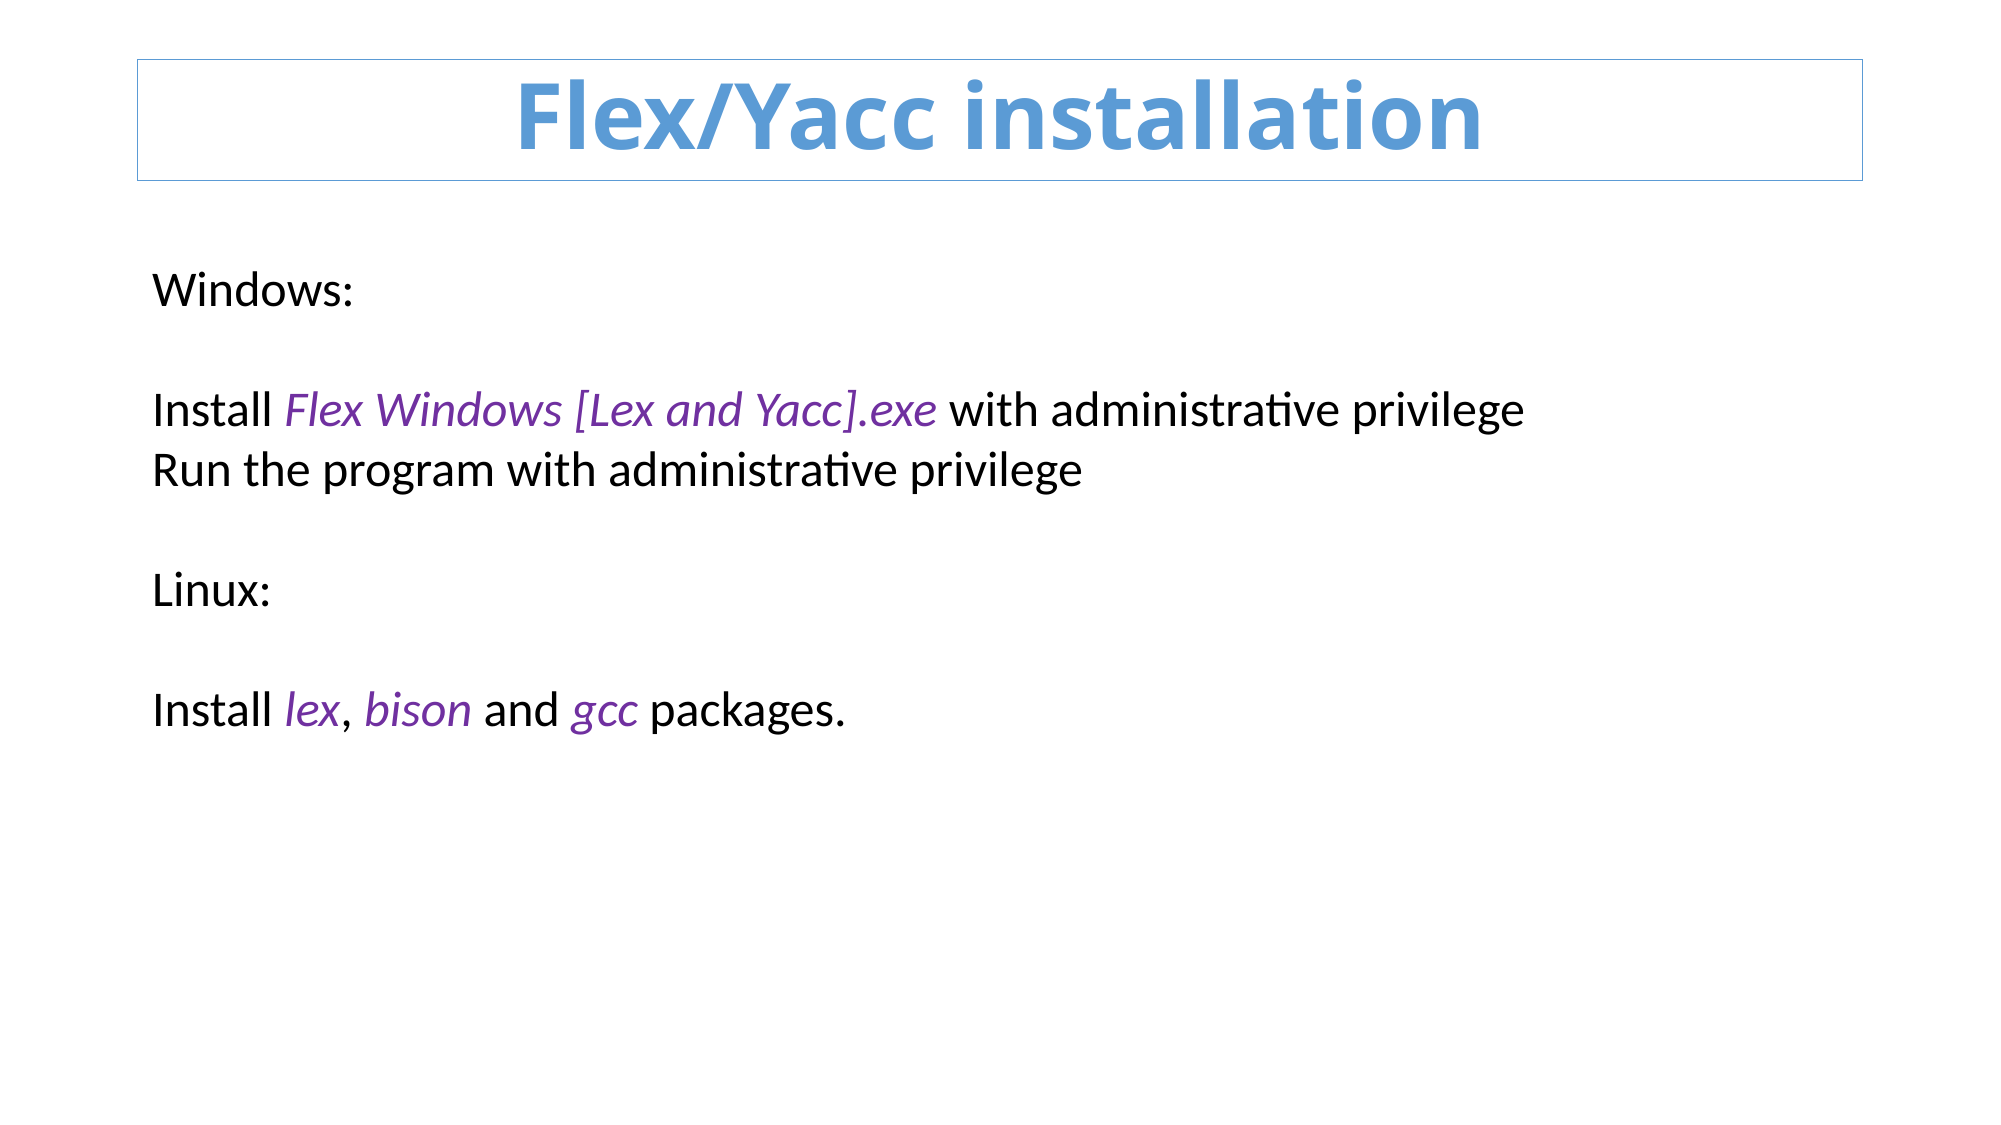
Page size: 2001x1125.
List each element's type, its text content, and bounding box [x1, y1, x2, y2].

title Flex/Yacc installation [137, 59, 1863, 181]
text_box Windows: Install Flex Windows [Lex and Yacc].exe with administrative privilege Run the program with administrative privilege Linux: Install lex, bison and gcc packages. [137, 248, 1863, 744]
